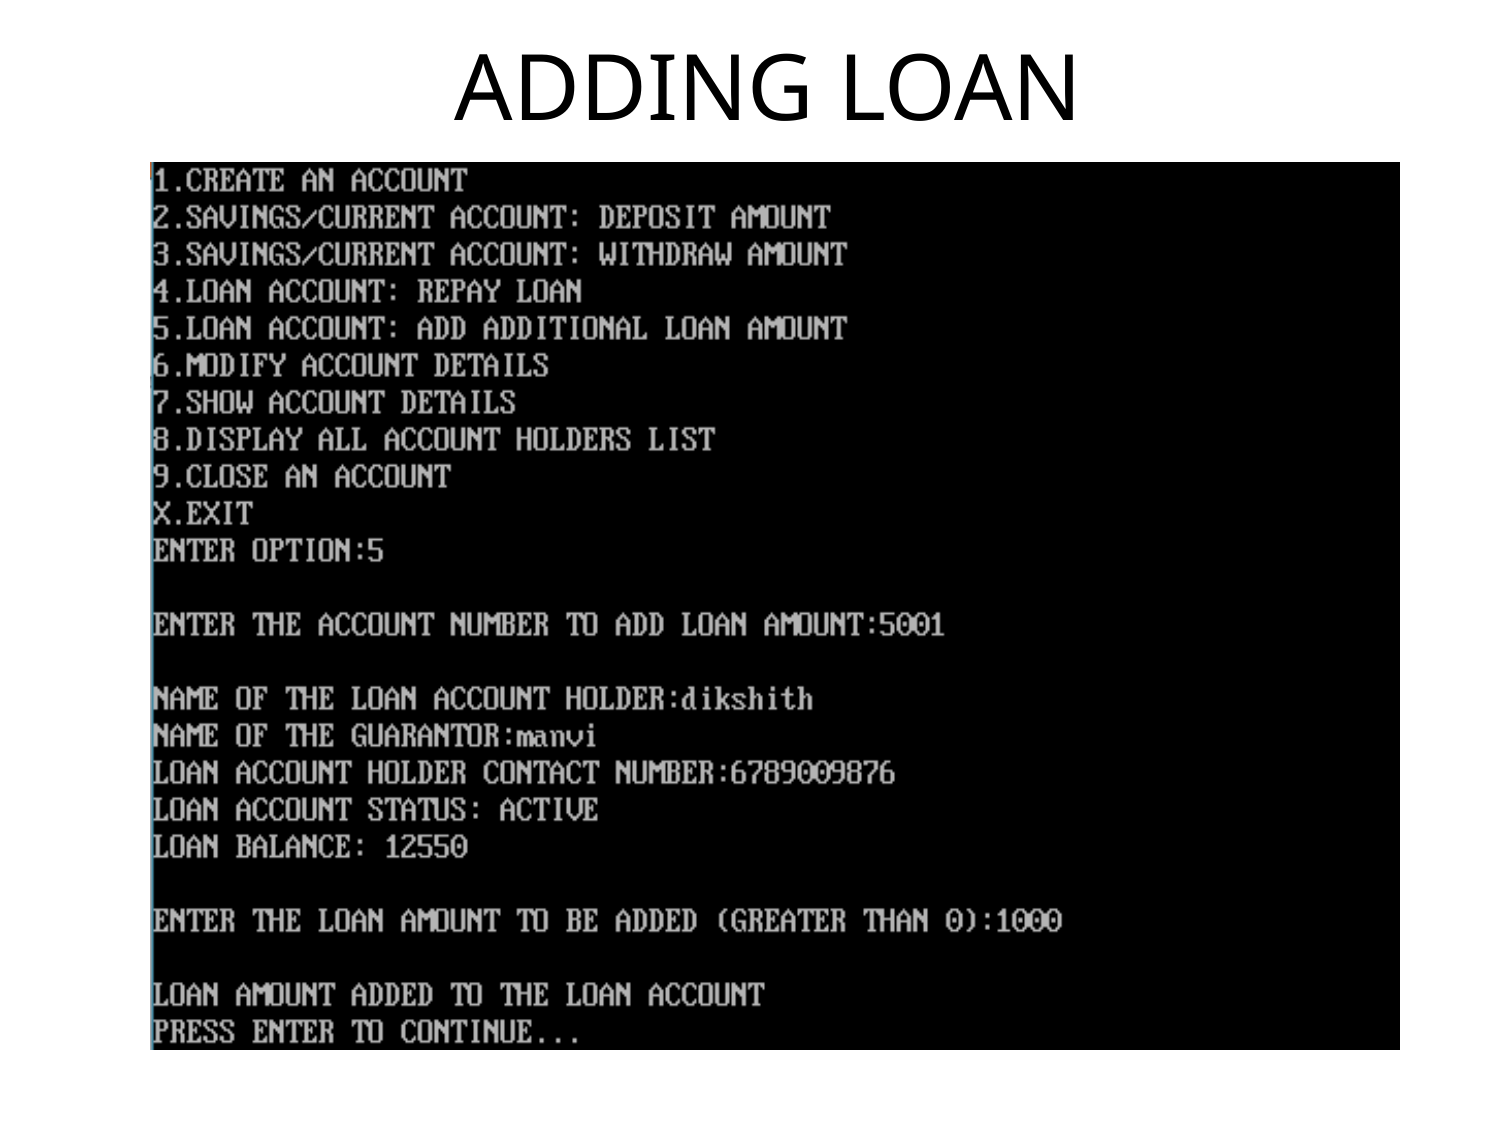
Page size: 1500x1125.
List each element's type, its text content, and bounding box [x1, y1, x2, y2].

picture [149, 162, 1401, 1051]
title ADDING LOAN [75, 0, 1463, 168]
